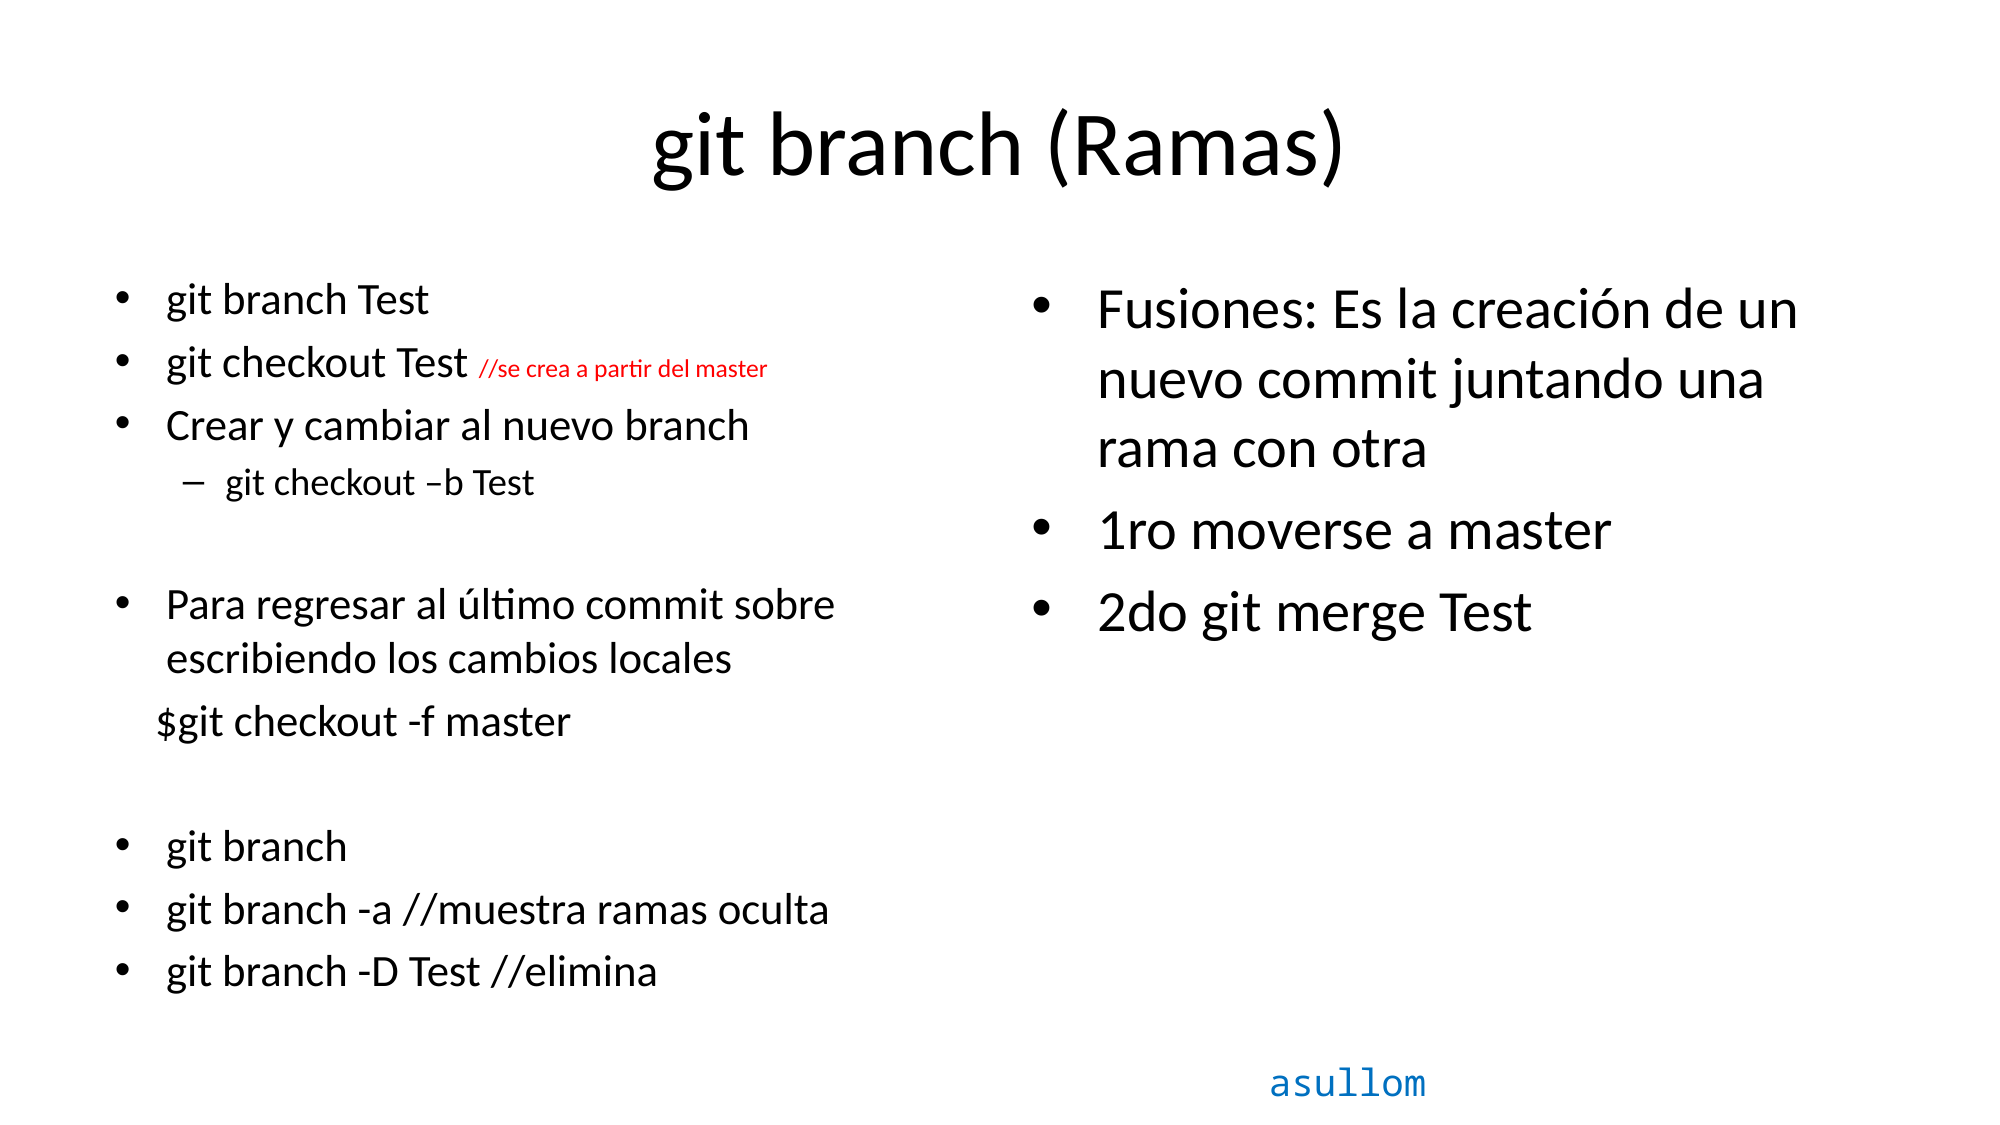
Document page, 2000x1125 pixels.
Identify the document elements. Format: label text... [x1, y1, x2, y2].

title git branch (Ramas) [99, 45, 1900, 233]
list Fusiones: Es la creación de un nuevo commit juntando una rama con otra 1ro moverse a master 2do git merge Test [1016, 262, 1900, 1005]
list git branch Test git checkout Test //se crea a partir del master Crear y cambiar al nuevo branch git checkout –b Test Para regresar al último commit sobre escribiendo los cambios locales $git checkout -f master git branch git branch -a //muestra ramas oculta git branch -D Test //elimina [99, 262, 984, 1005]
